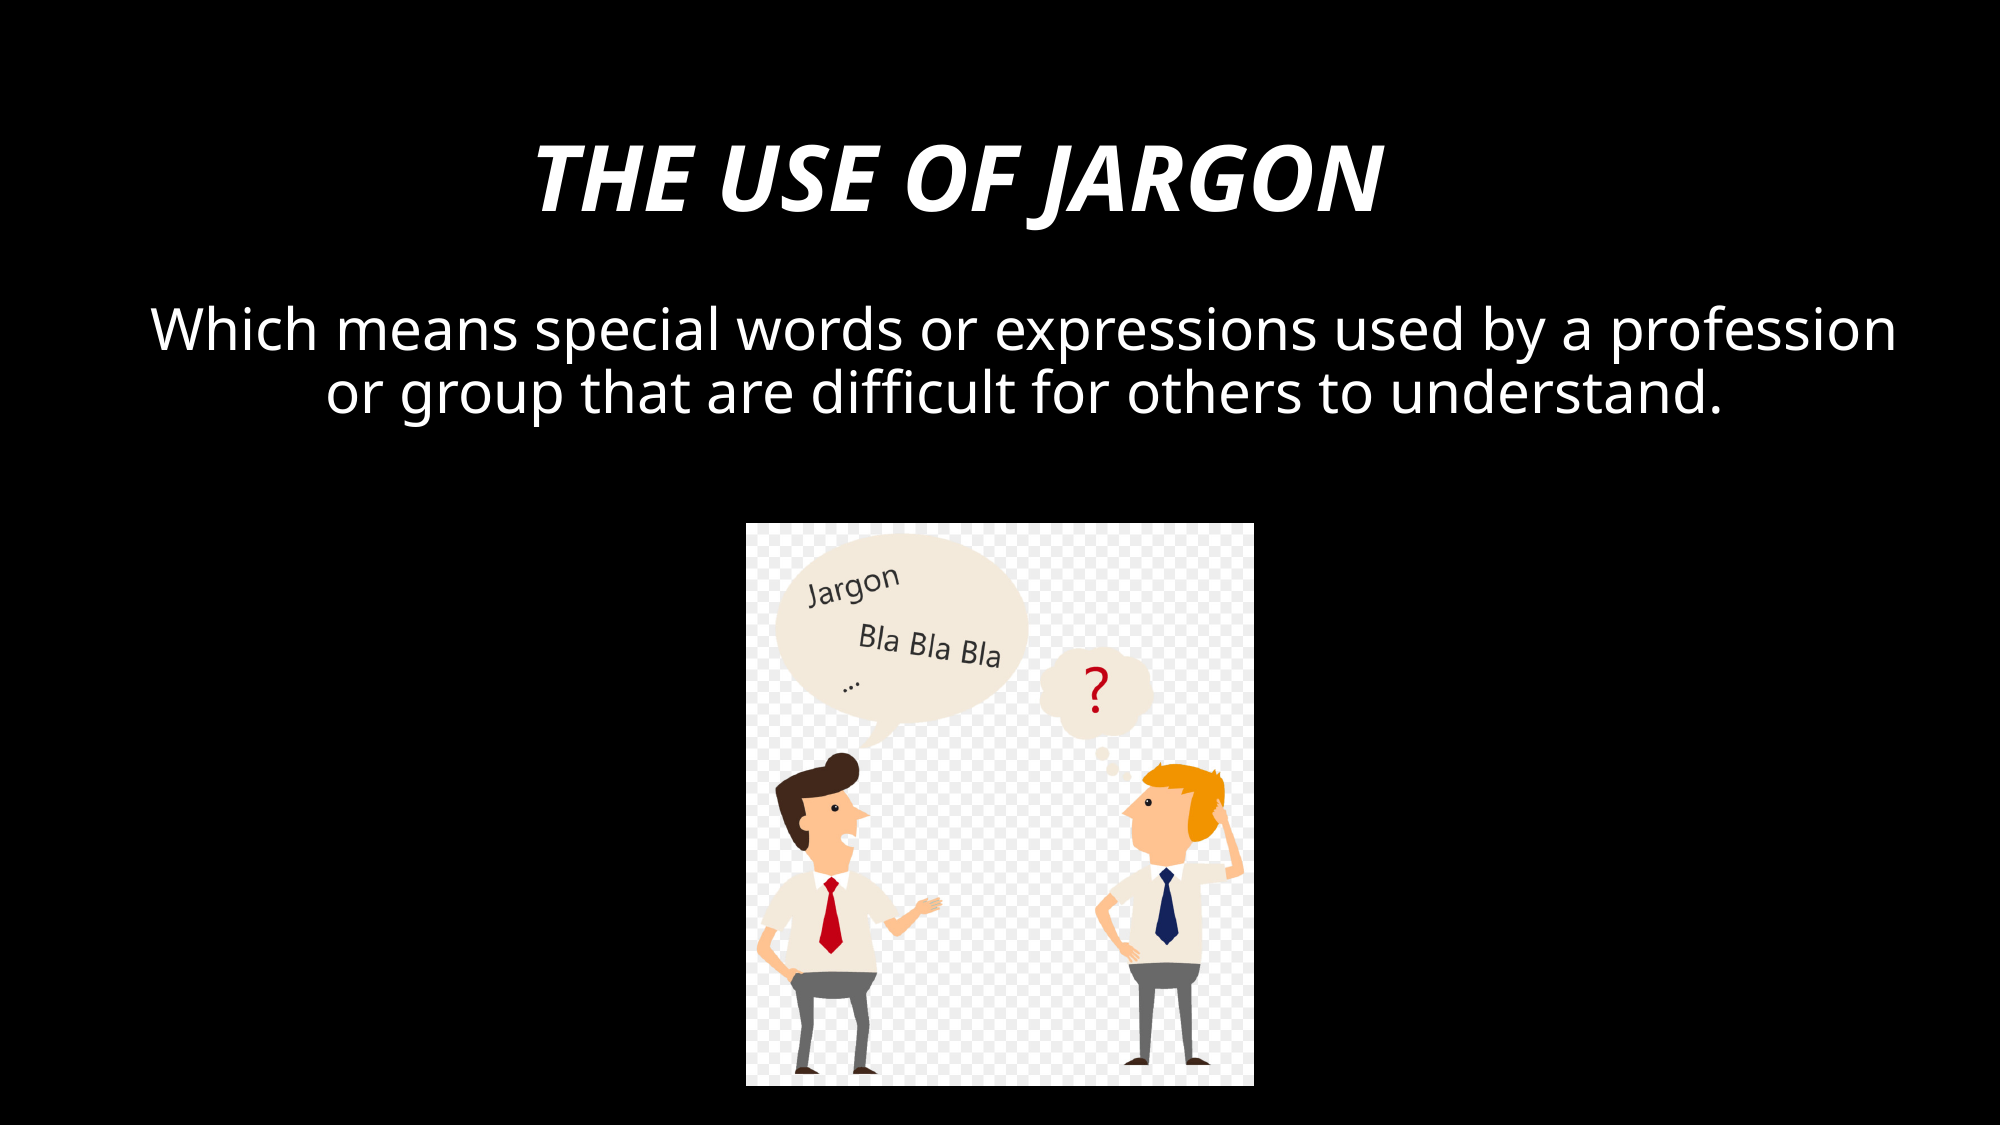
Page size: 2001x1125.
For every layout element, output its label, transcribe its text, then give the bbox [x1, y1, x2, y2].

title THE USE OF JARGON [207, 125, 1708, 292]
list Which means special words or expressions used by a profession or group that are difficult for others to understand. [125, 292, 1924, 500]
picture [746, 523, 1254, 1086]
